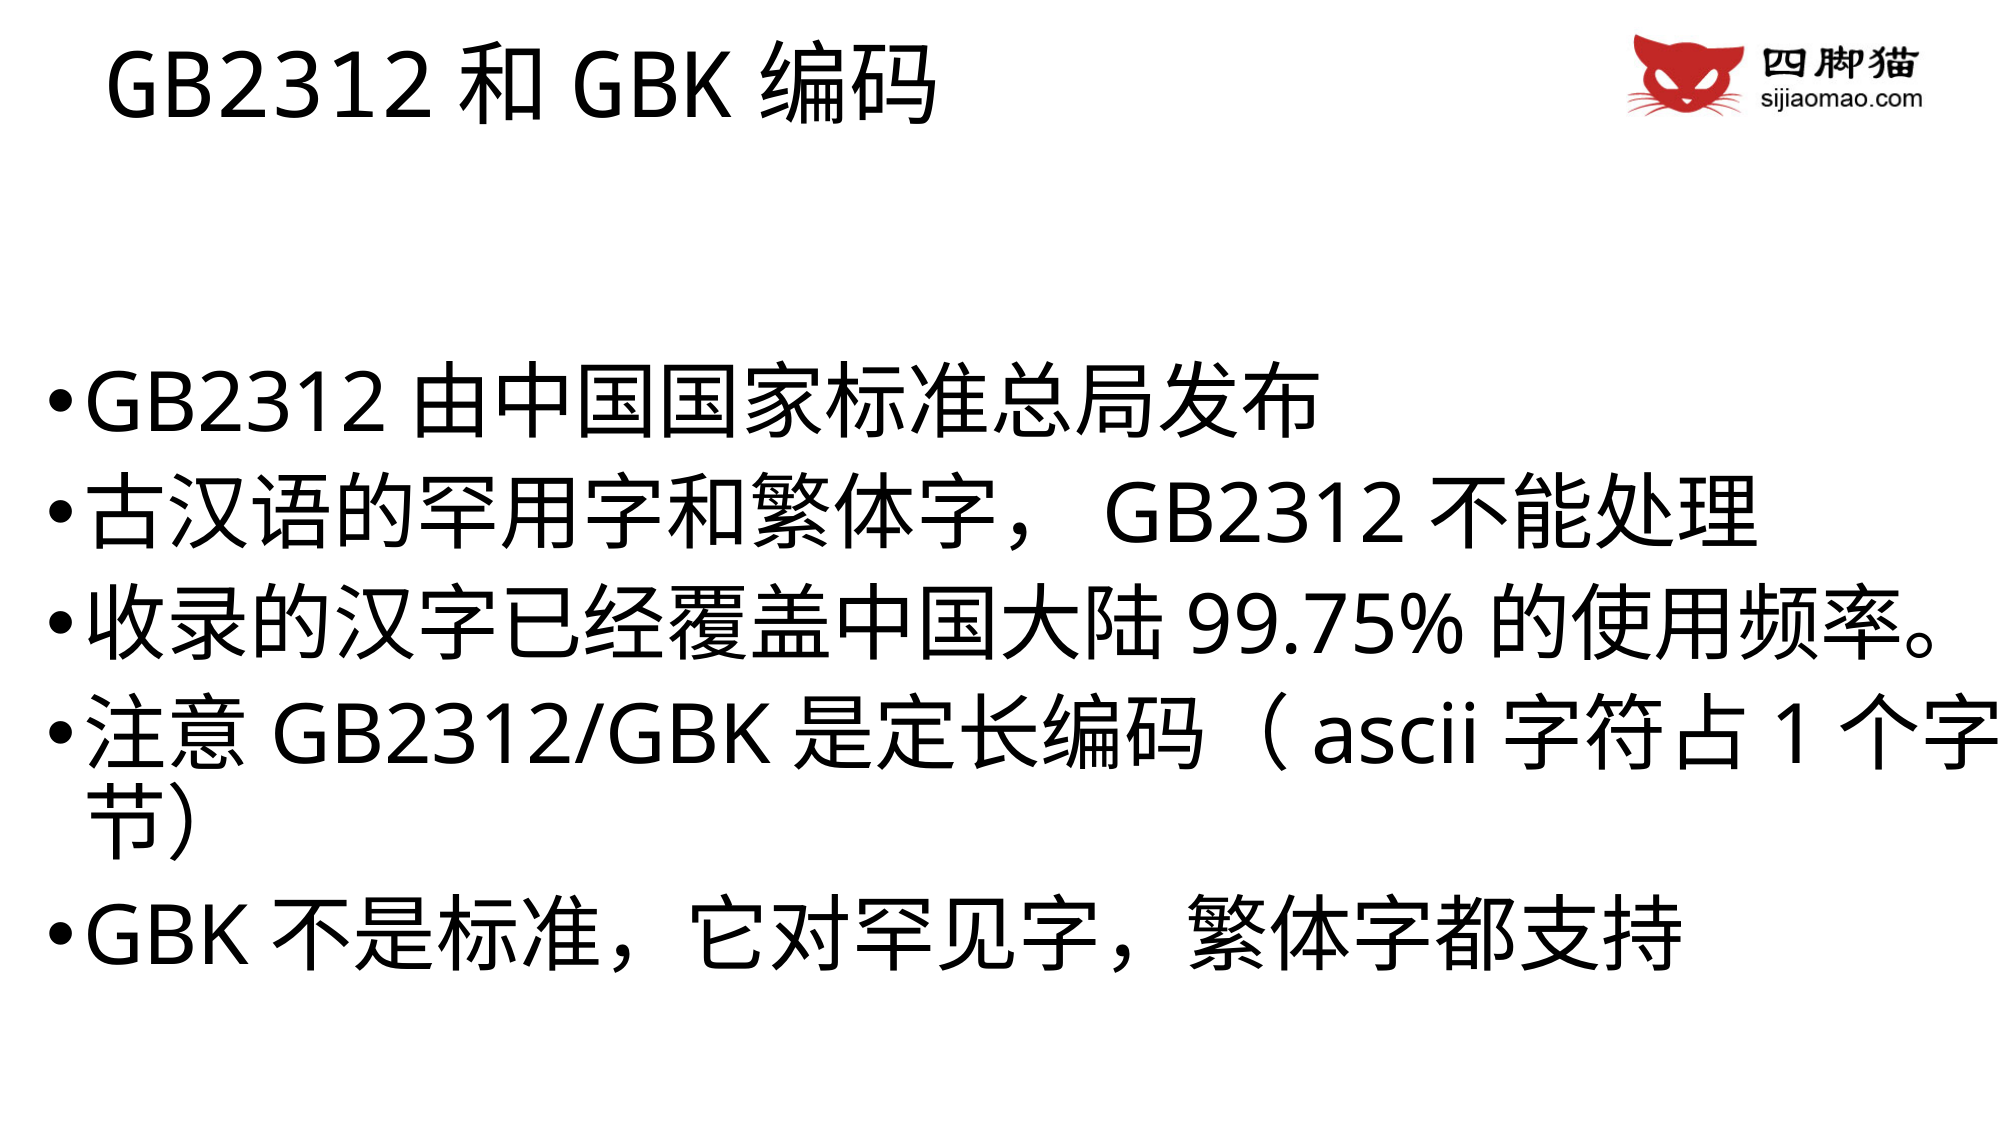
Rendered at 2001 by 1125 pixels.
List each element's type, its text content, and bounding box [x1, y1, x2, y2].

text_box GB2312和GBK编码 [90, 30, 1615, 145]
picture [1626, 27, 1934, 125]
text_box GB2312由中国国家标准总局发布 古汉语的罕用字和繁体字，GB2312不能处理 收录的汉字已经覆盖中国大陆99.75%的使用频率。 注意GB2312/GBK是定长编码（ascii字符占1个字节） GBK不是标准，它对罕见字，繁体字都支持 [31, 231, 2000, 1000]
